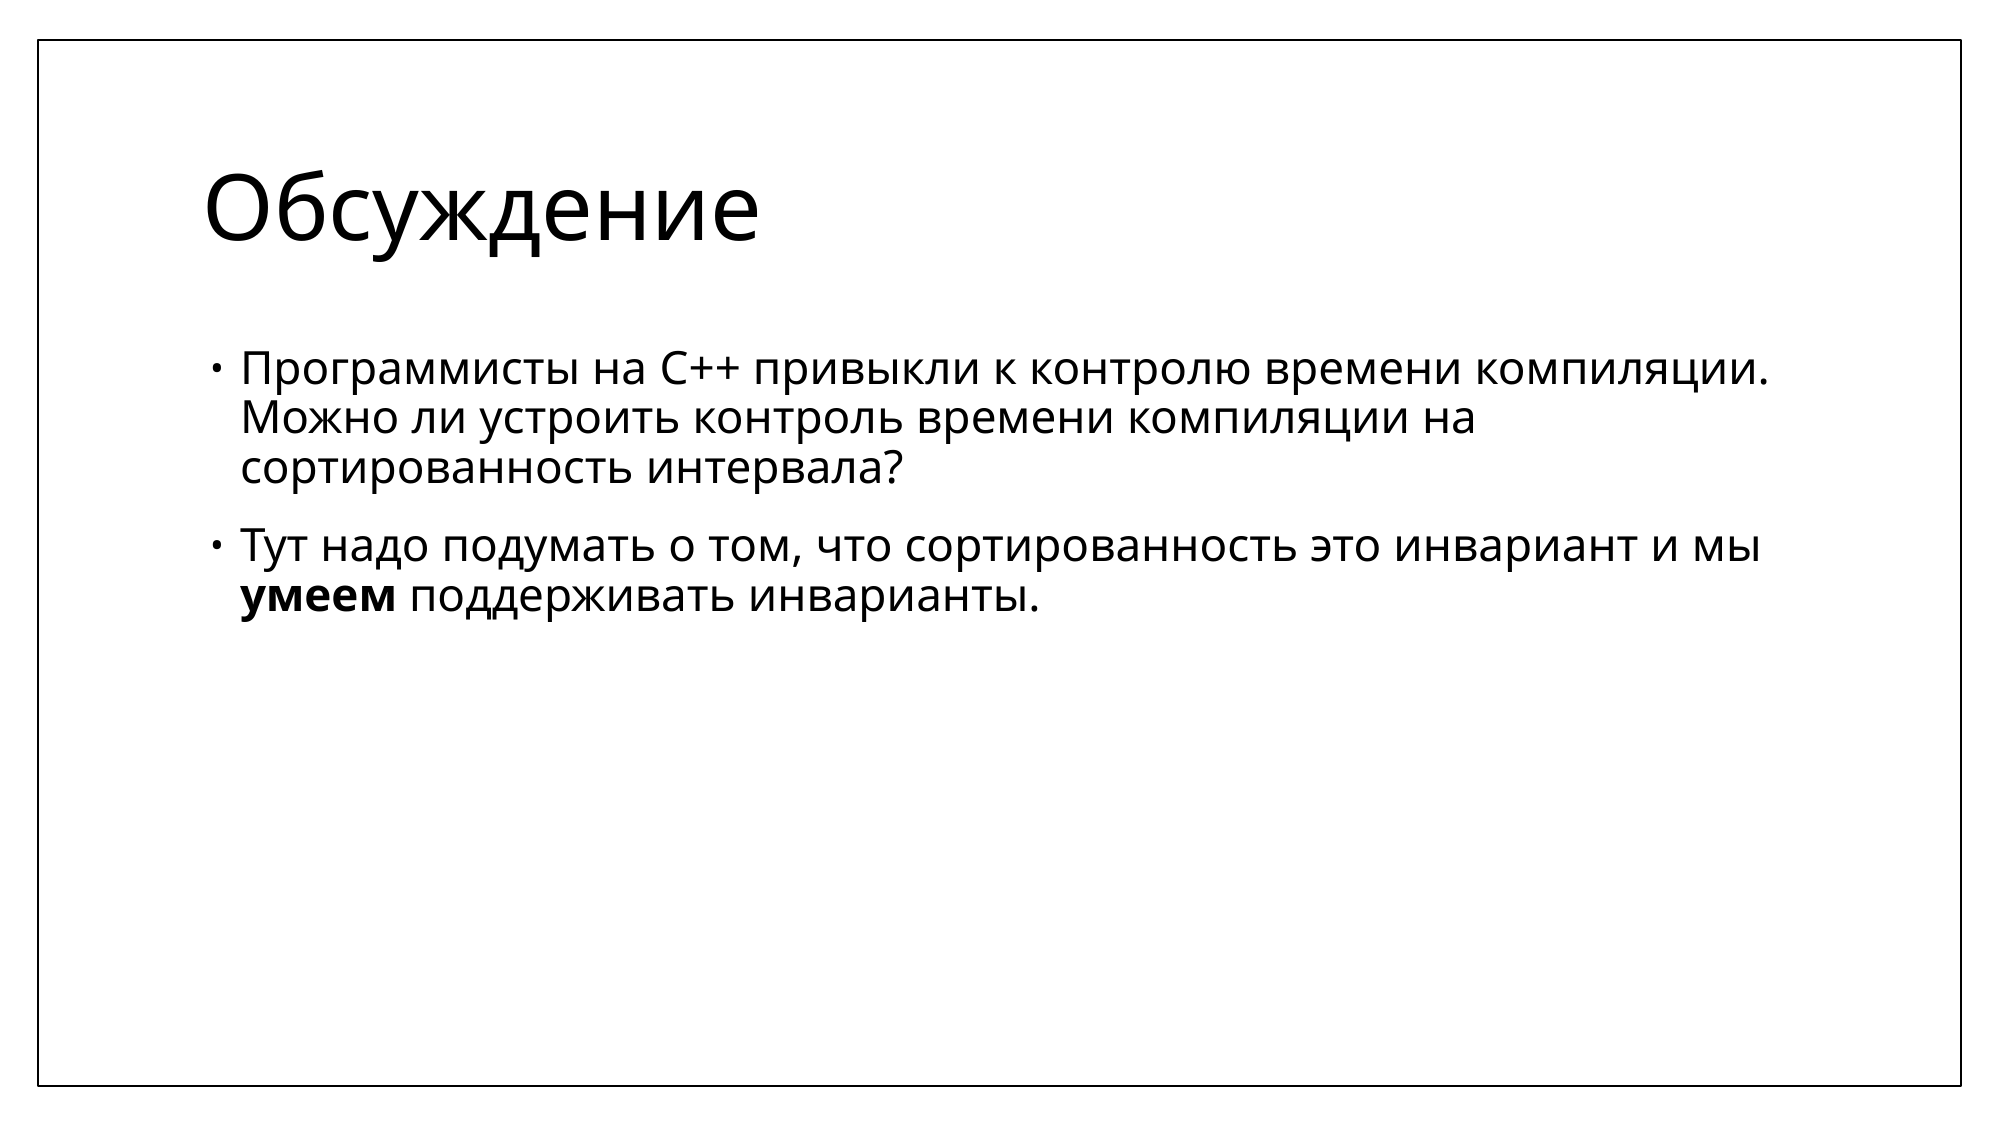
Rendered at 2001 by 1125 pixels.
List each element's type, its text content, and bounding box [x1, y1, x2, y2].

list Программисты на C++ привыкли к контролю времени компиляции. Можно ли устроить контроль времени компиляции на сортированность интервала? Тут надо подумать о том, что сортированность это инвариант и мы умеем поддерживать инварианты. [187, 337, 1808, 1000]
title Обсуждение [187, 99, 1808, 323]
